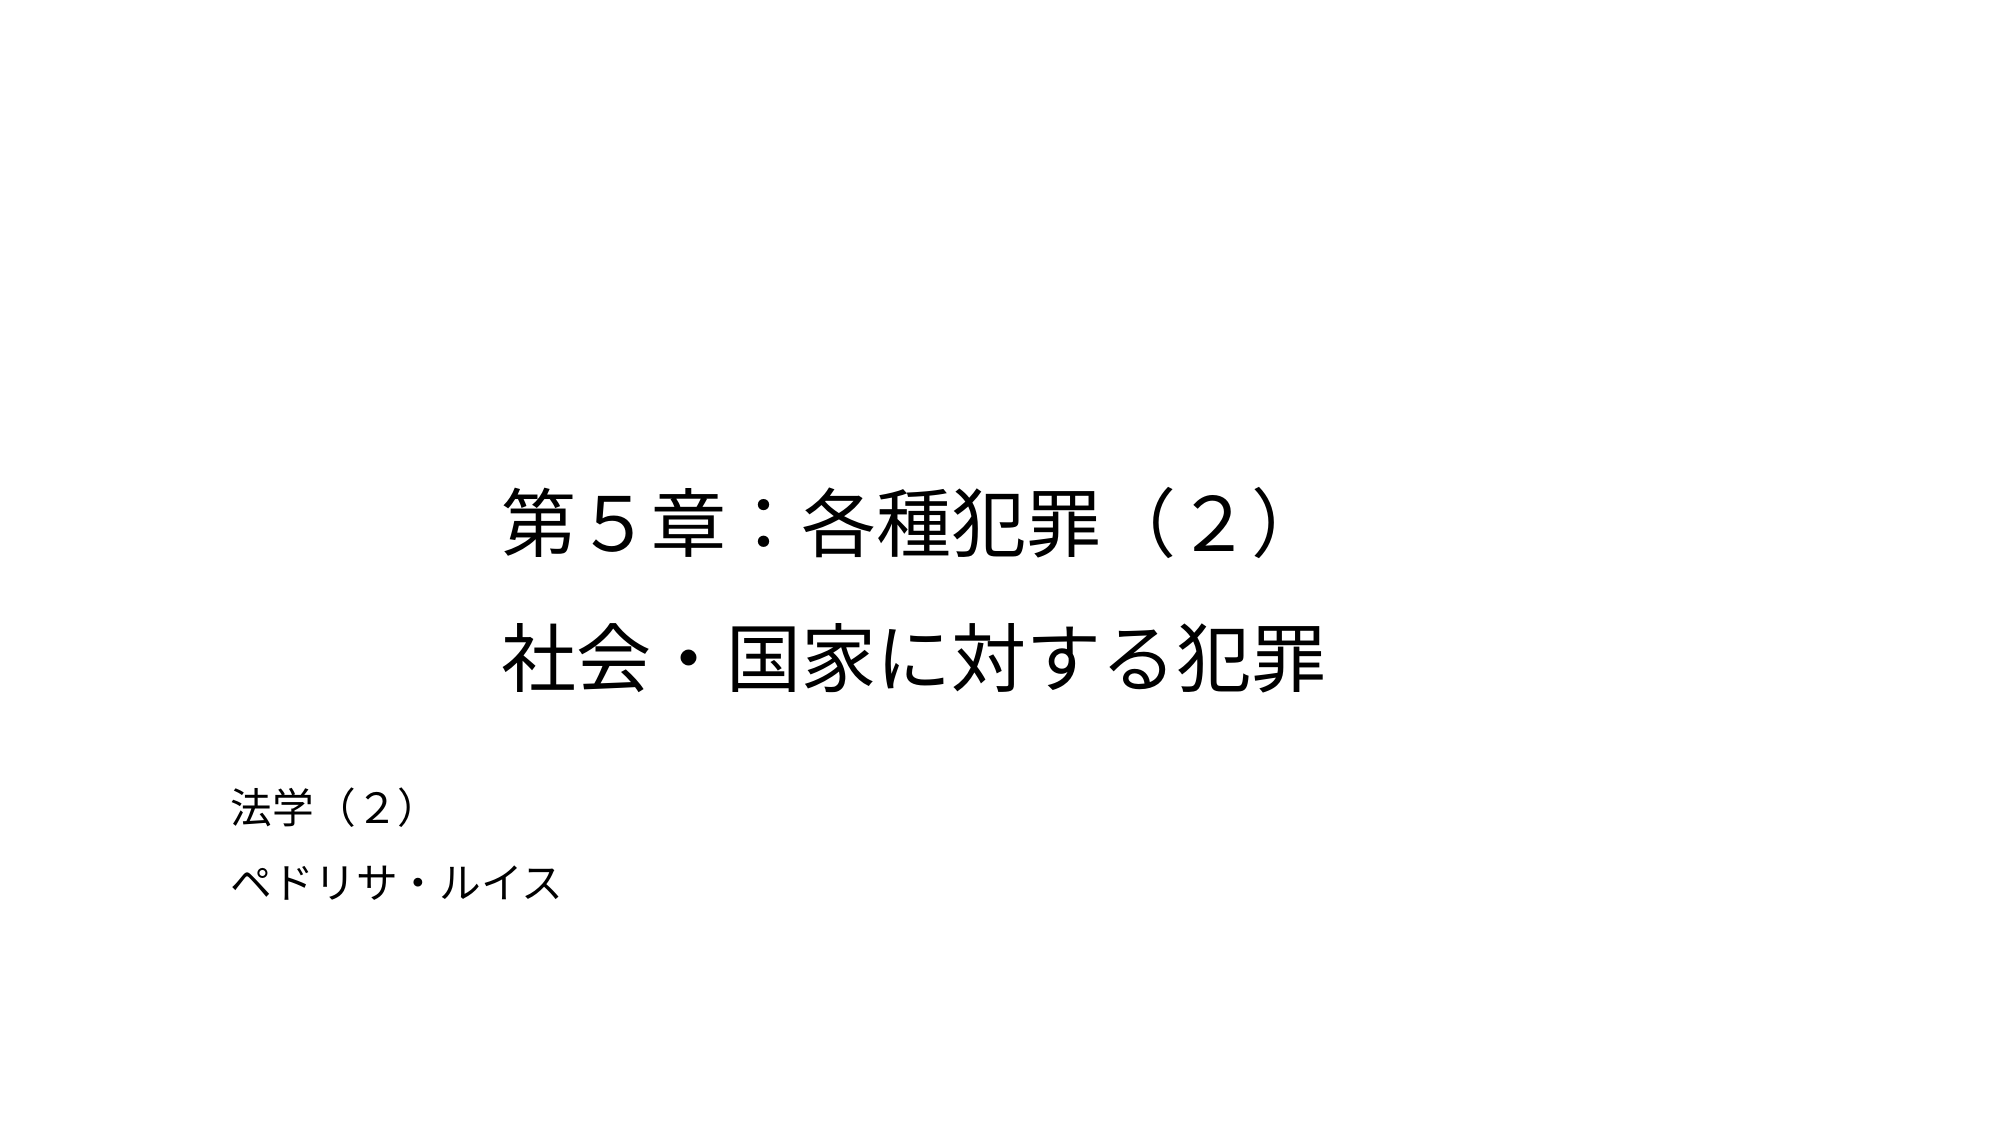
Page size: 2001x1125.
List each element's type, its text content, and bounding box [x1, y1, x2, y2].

text_box 法学（２） ペドリサ・ルイス [216, 750, 807, 915]
text_box 第５章：各種犯罪（２） 社会・国家に対する犯罪 [352, 424, 1476, 710]
